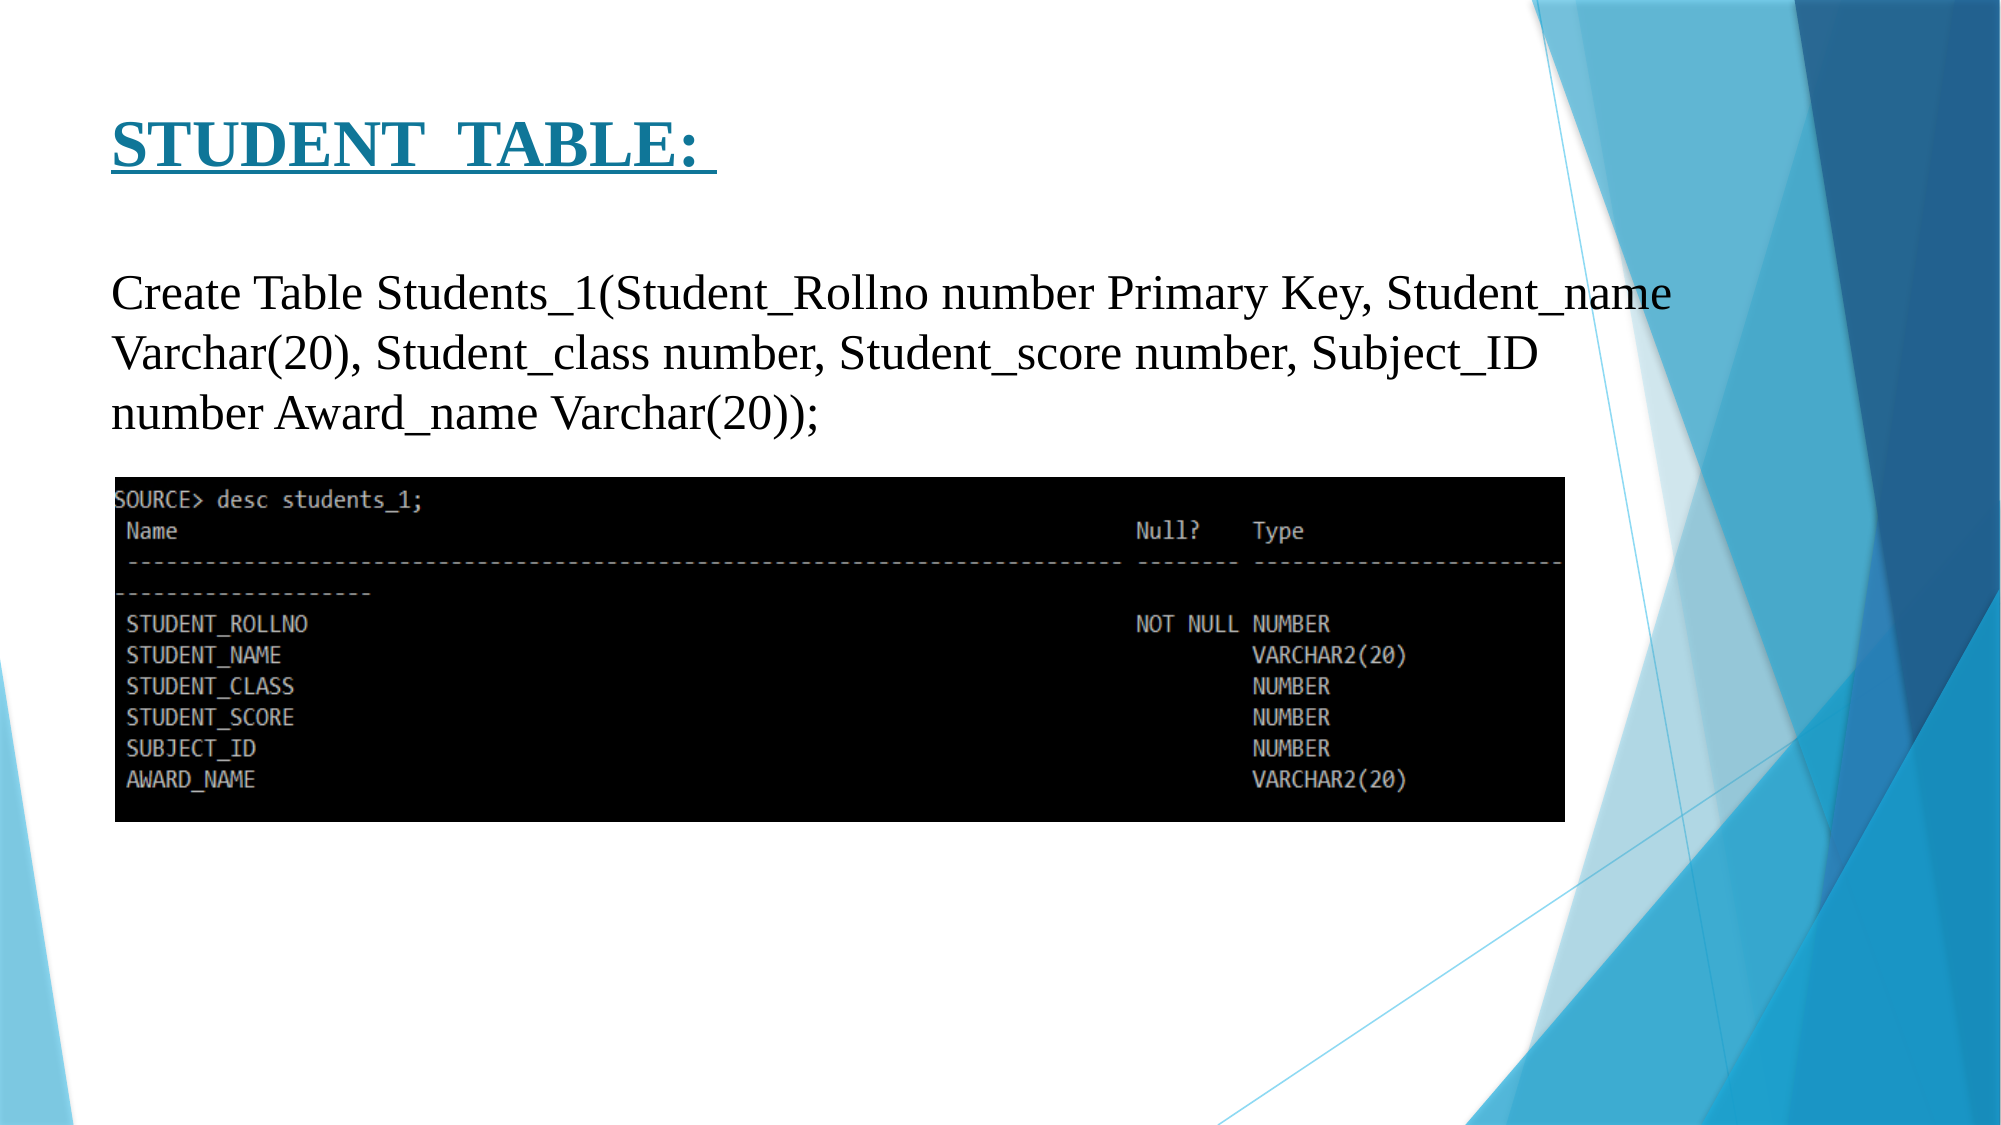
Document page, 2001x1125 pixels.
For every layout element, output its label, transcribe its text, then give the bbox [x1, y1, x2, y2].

text_box STUDENT TABLE: Create Table Students_1(Student_Rollno number Primary Key, Student_name Varchar(20), Student_class number, Student_score number, Subject_ID number Award_name Varchar(20)); [96, 12, 1719, 527]
picture [115, 477, 1566, 823]
